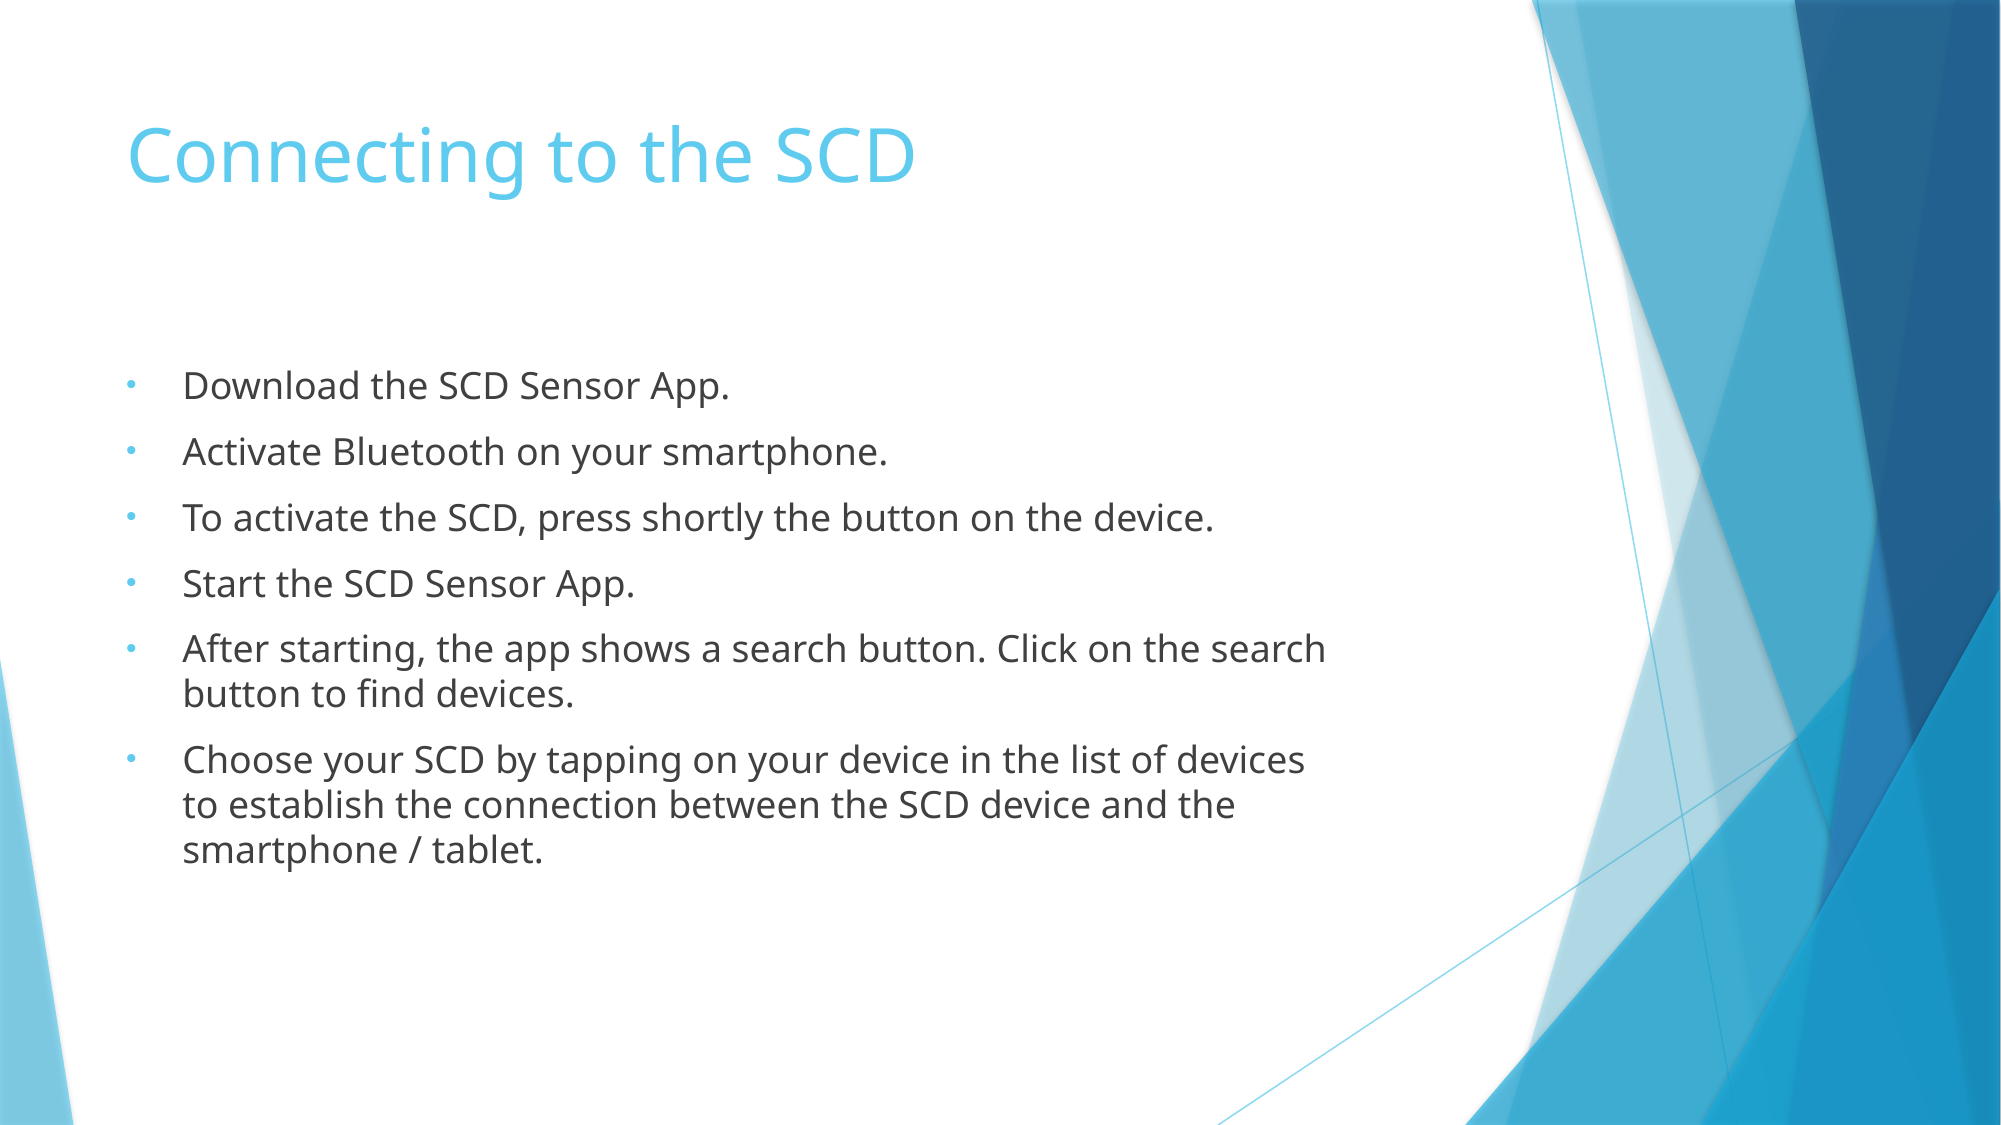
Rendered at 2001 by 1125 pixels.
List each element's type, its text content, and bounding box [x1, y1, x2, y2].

title Connecting to the SCD [111, 99, 1522, 317]
list Download the SCD Sensor App. Activate Bluetooth on your smartphone. To activate the SCD, press shortly the button on the device. Start the SCD Sensor App. After starting, the app shows a search button. Click on the search button to find devices. Choose your SCD by tapping on your device in the list of devices to establish the connection between the SCD device and the smartphone / tablet. [111, 354, 1368, 992]
